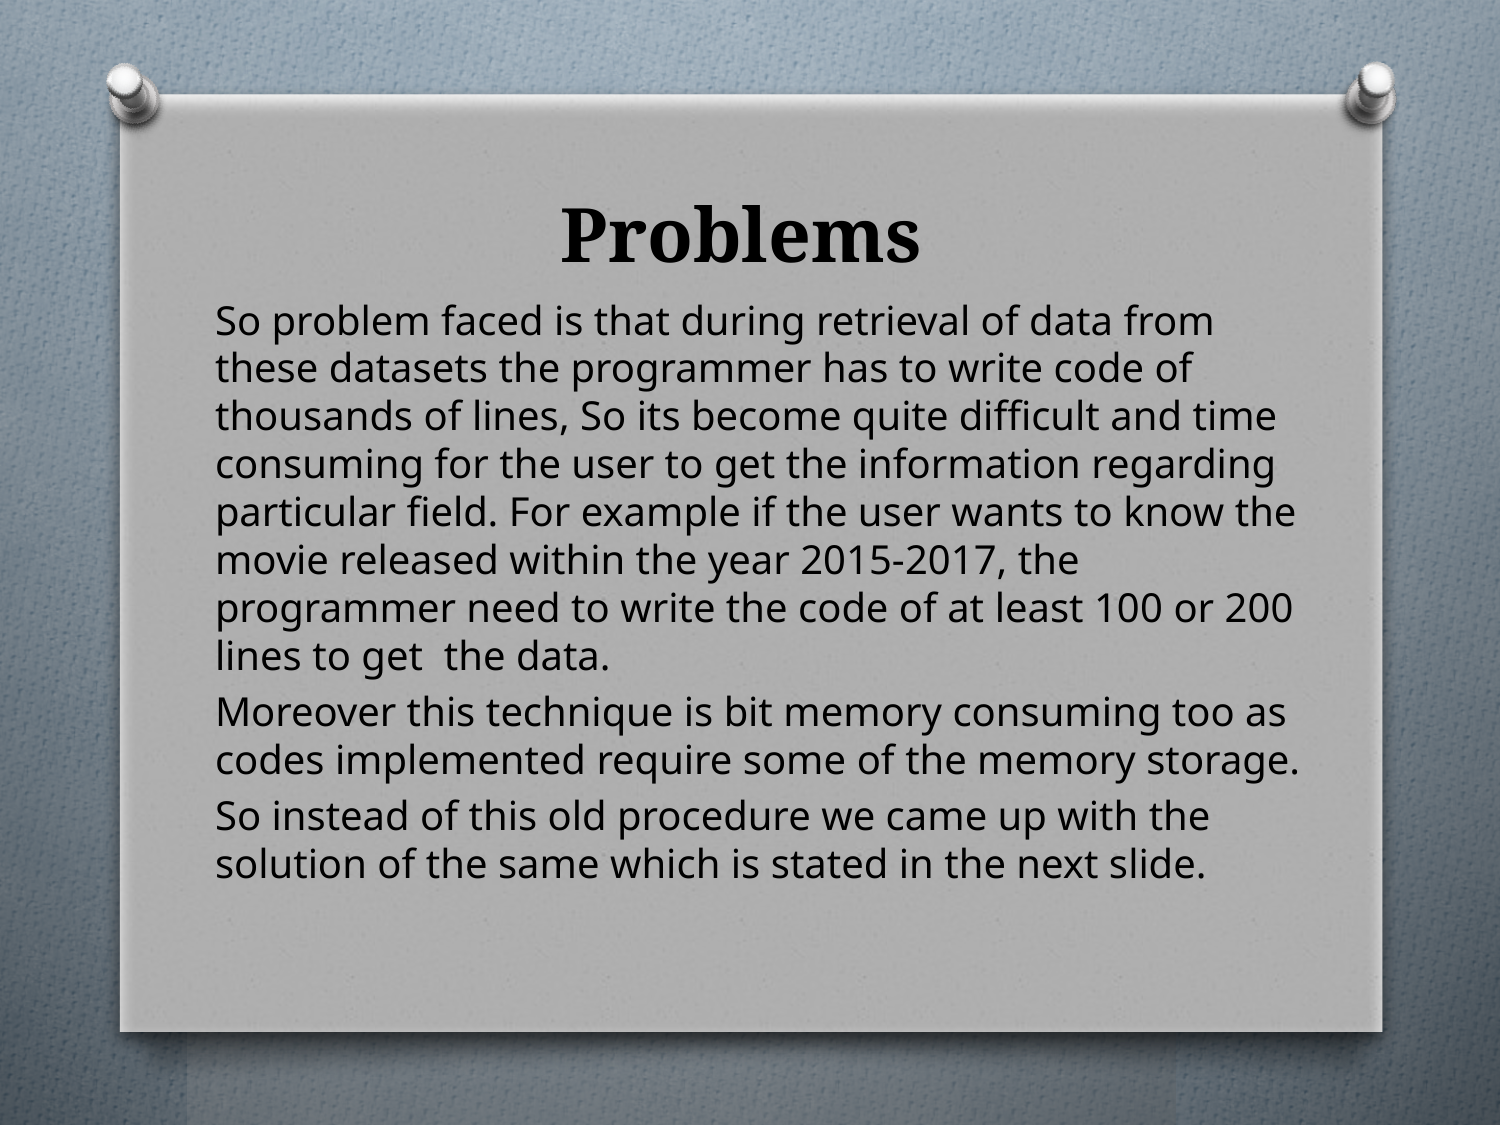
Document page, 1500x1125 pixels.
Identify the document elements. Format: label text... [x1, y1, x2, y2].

title Problems [179, 134, 1323, 332]
picture [1317, 35, 1439, 156]
list So problem faced is that during retrieval of data from these datasets the programmer has to write code of thousands of lines, So its become quite difficult and time consuming for the user to get the information regarding particular field. For example if the user wants to know the movie released within the year 2015-2017, the programmer need to write the code of at least 100 or 200 lines to get the data. Moreover this technique is bit memory consuming too as codes implemented require some of the memory storage. So instead of this old procedure we came up with the solution of the same which is stated in the next slide. [200, 287, 1325, 939]
picture [75, 29, 198, 153]
